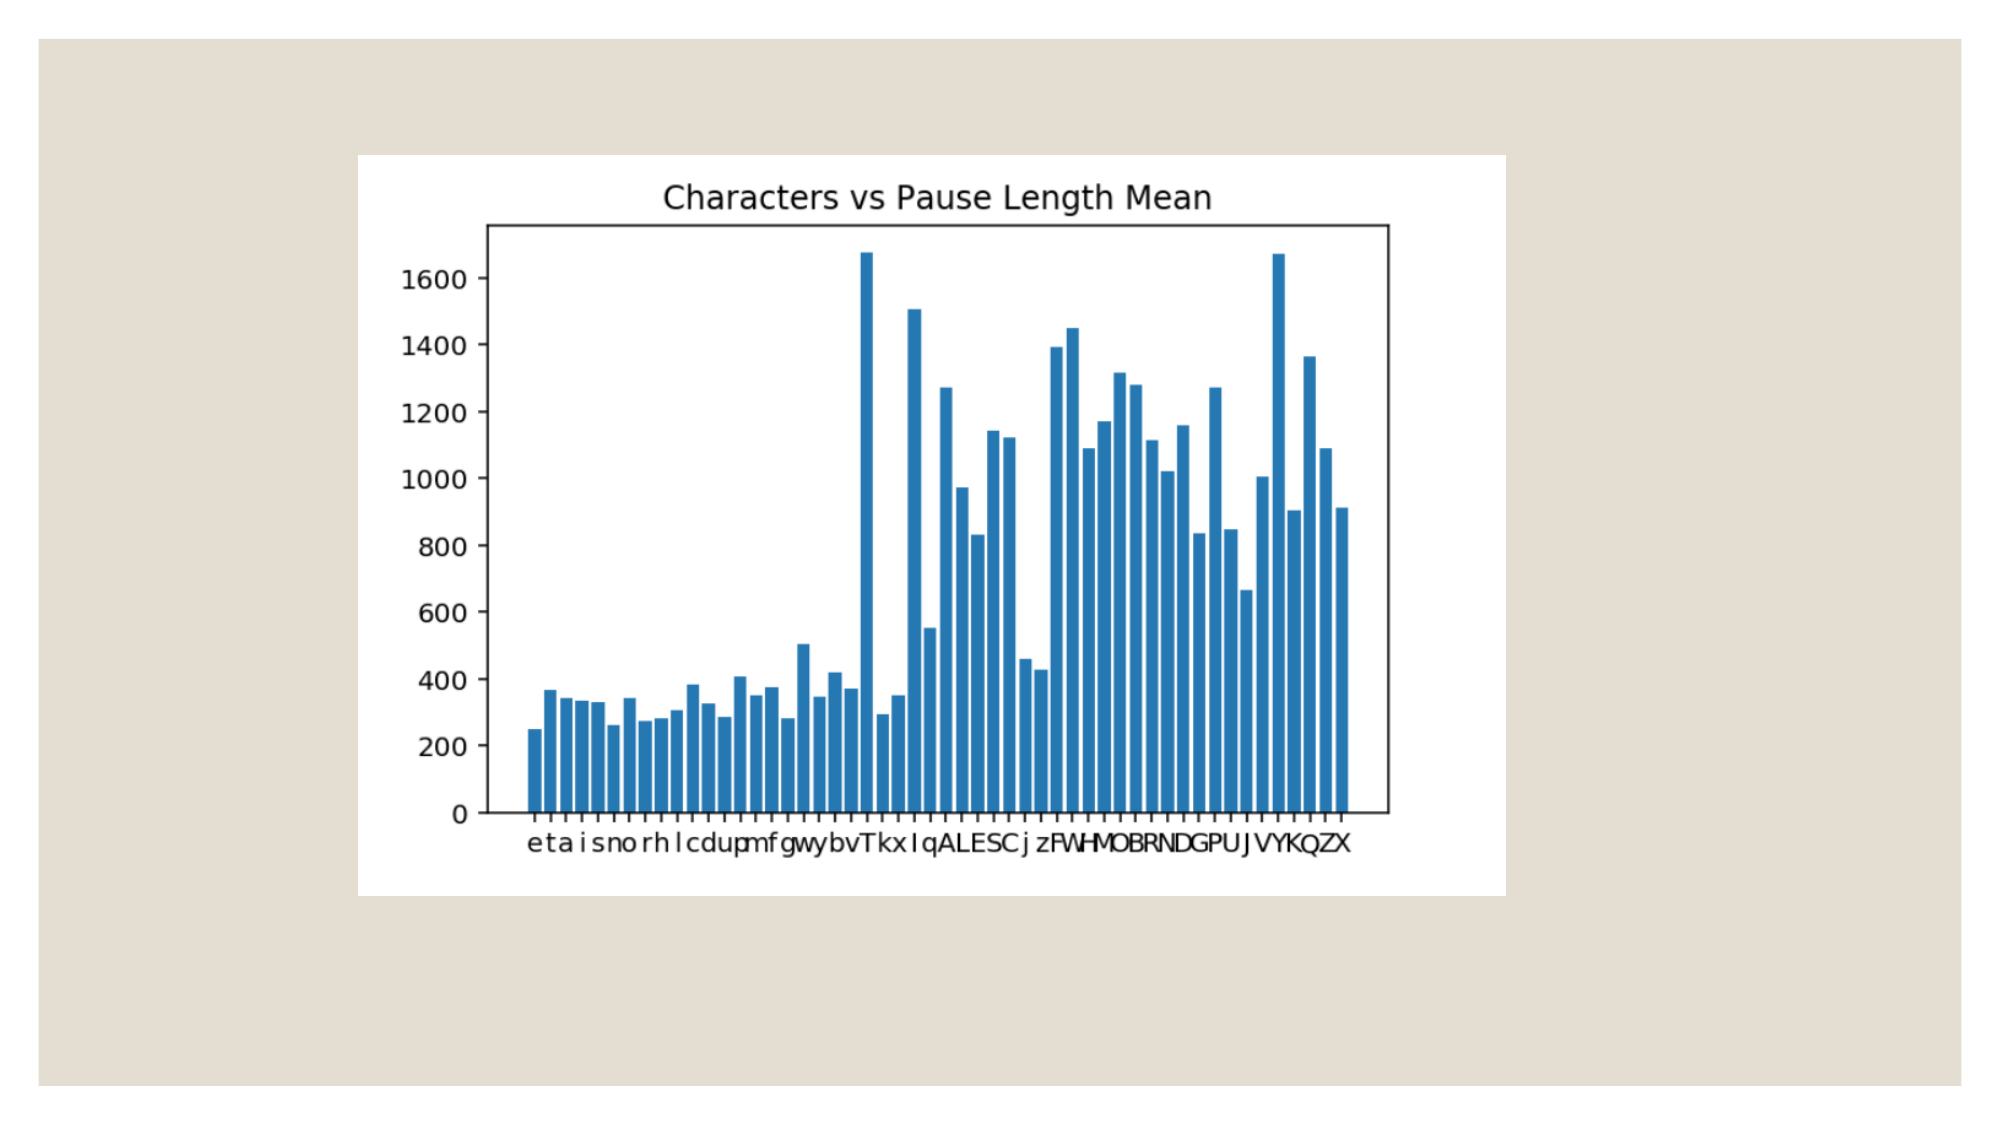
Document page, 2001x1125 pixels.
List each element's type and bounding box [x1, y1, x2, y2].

picture [358, 155, 1506, 896]
